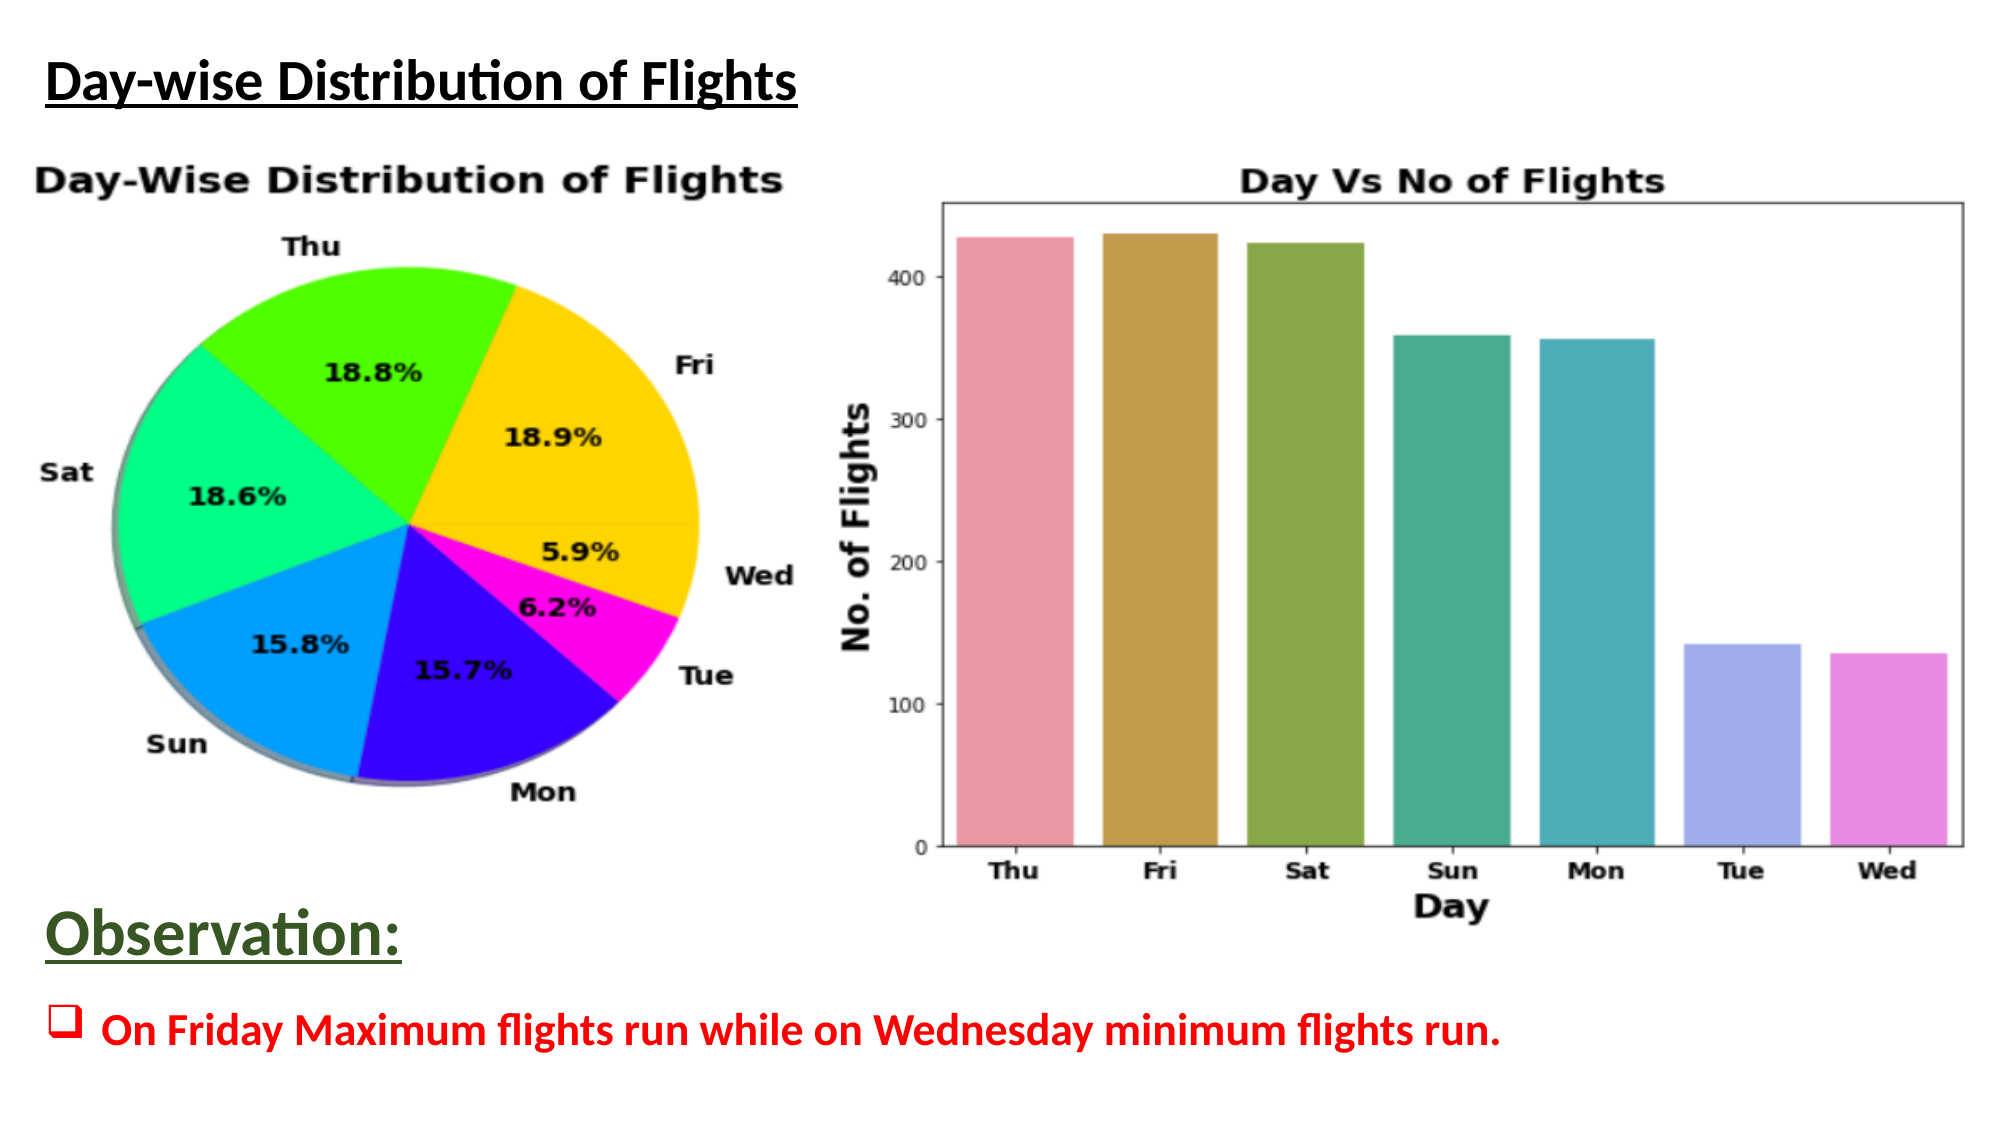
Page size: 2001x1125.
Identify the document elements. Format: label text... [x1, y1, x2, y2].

text_box Observation: On Friday Maximum flights run while on Wednesday minimum flights run. [30, 932, 1550, 1063]
text_box Day-wise Distribution of Flights [30, 0, 1031, 120]
picture [0, 148, 2000, 932]
